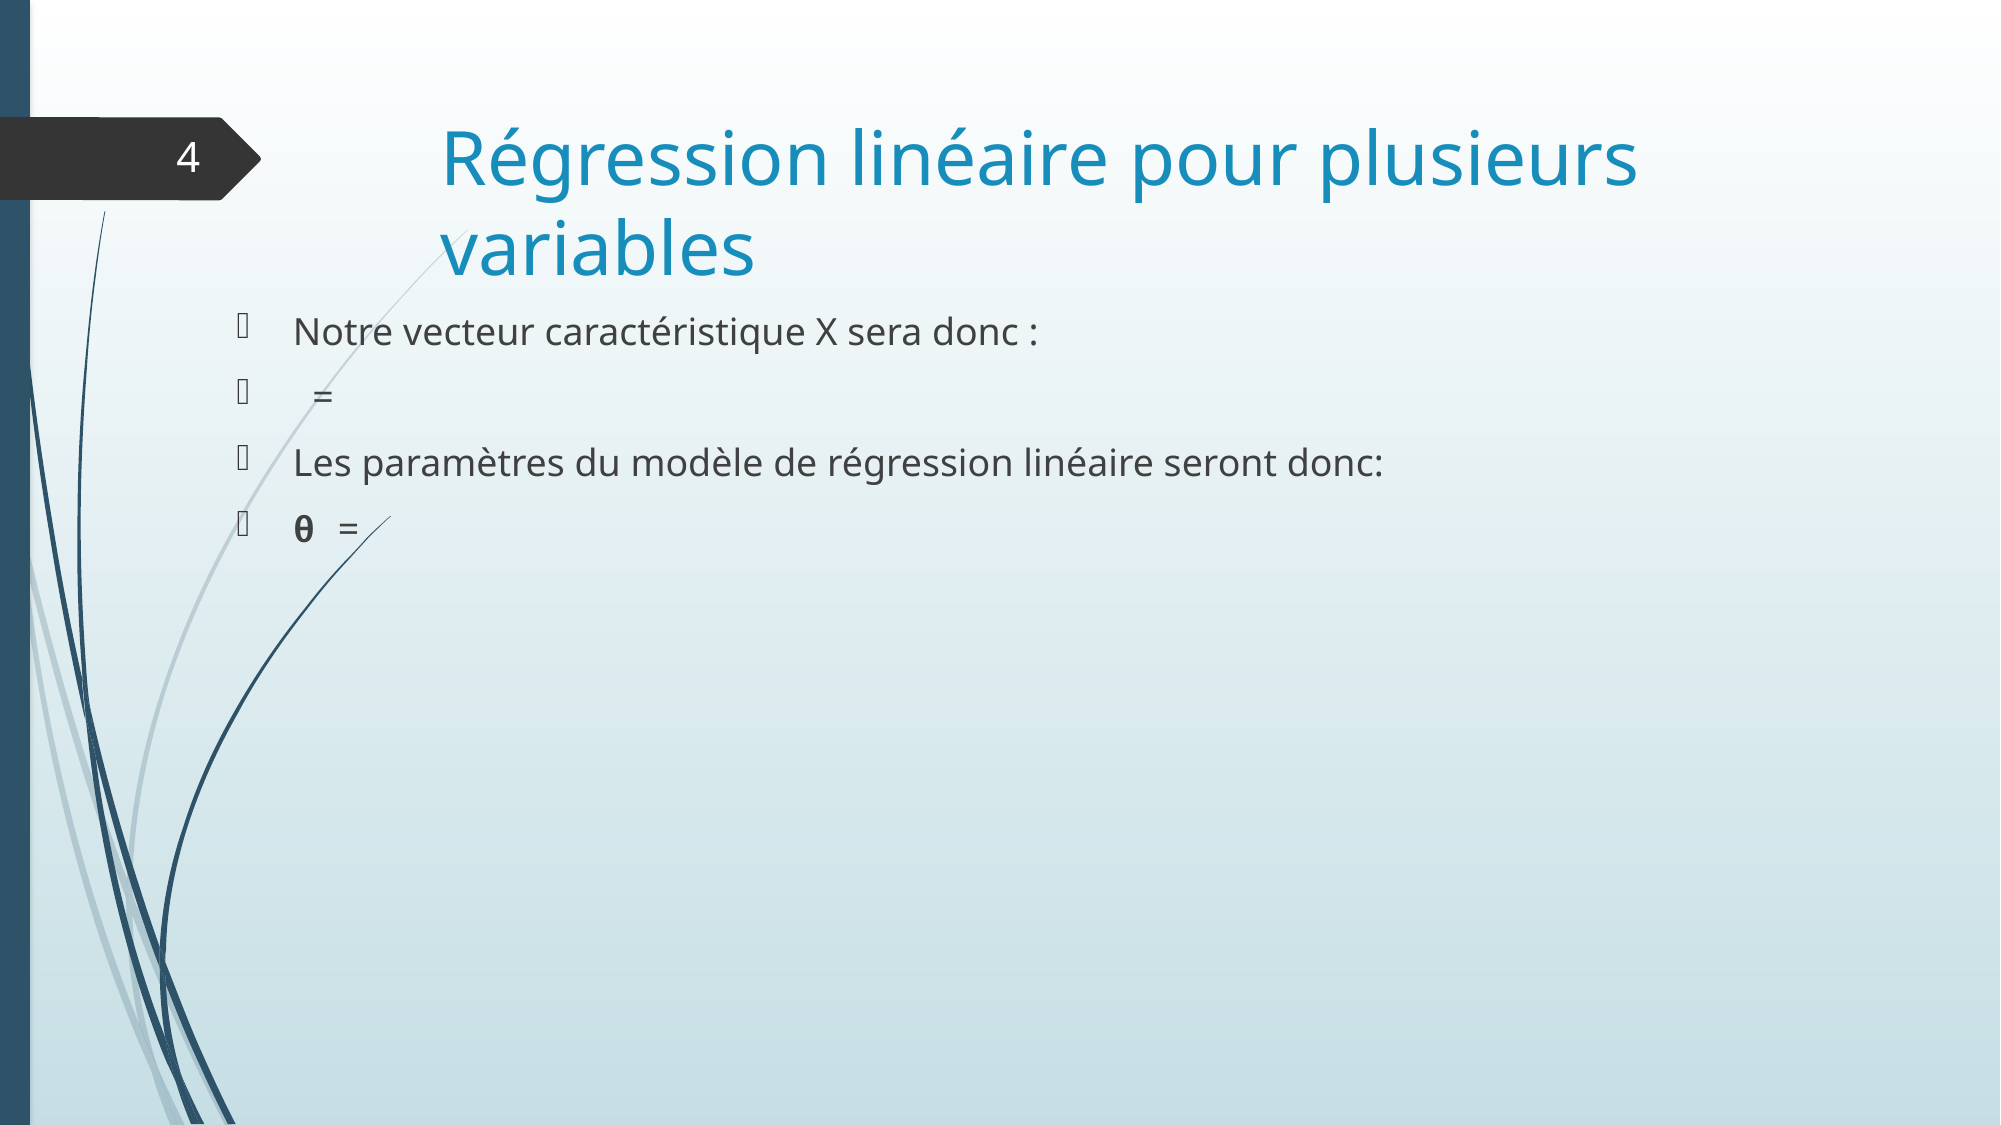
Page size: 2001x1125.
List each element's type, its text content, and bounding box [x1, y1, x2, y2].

title Régression linéaire pour plusieurs variables [425, 102, 1888, 313]
slide_number 4 [87, 129, 216, 190]
